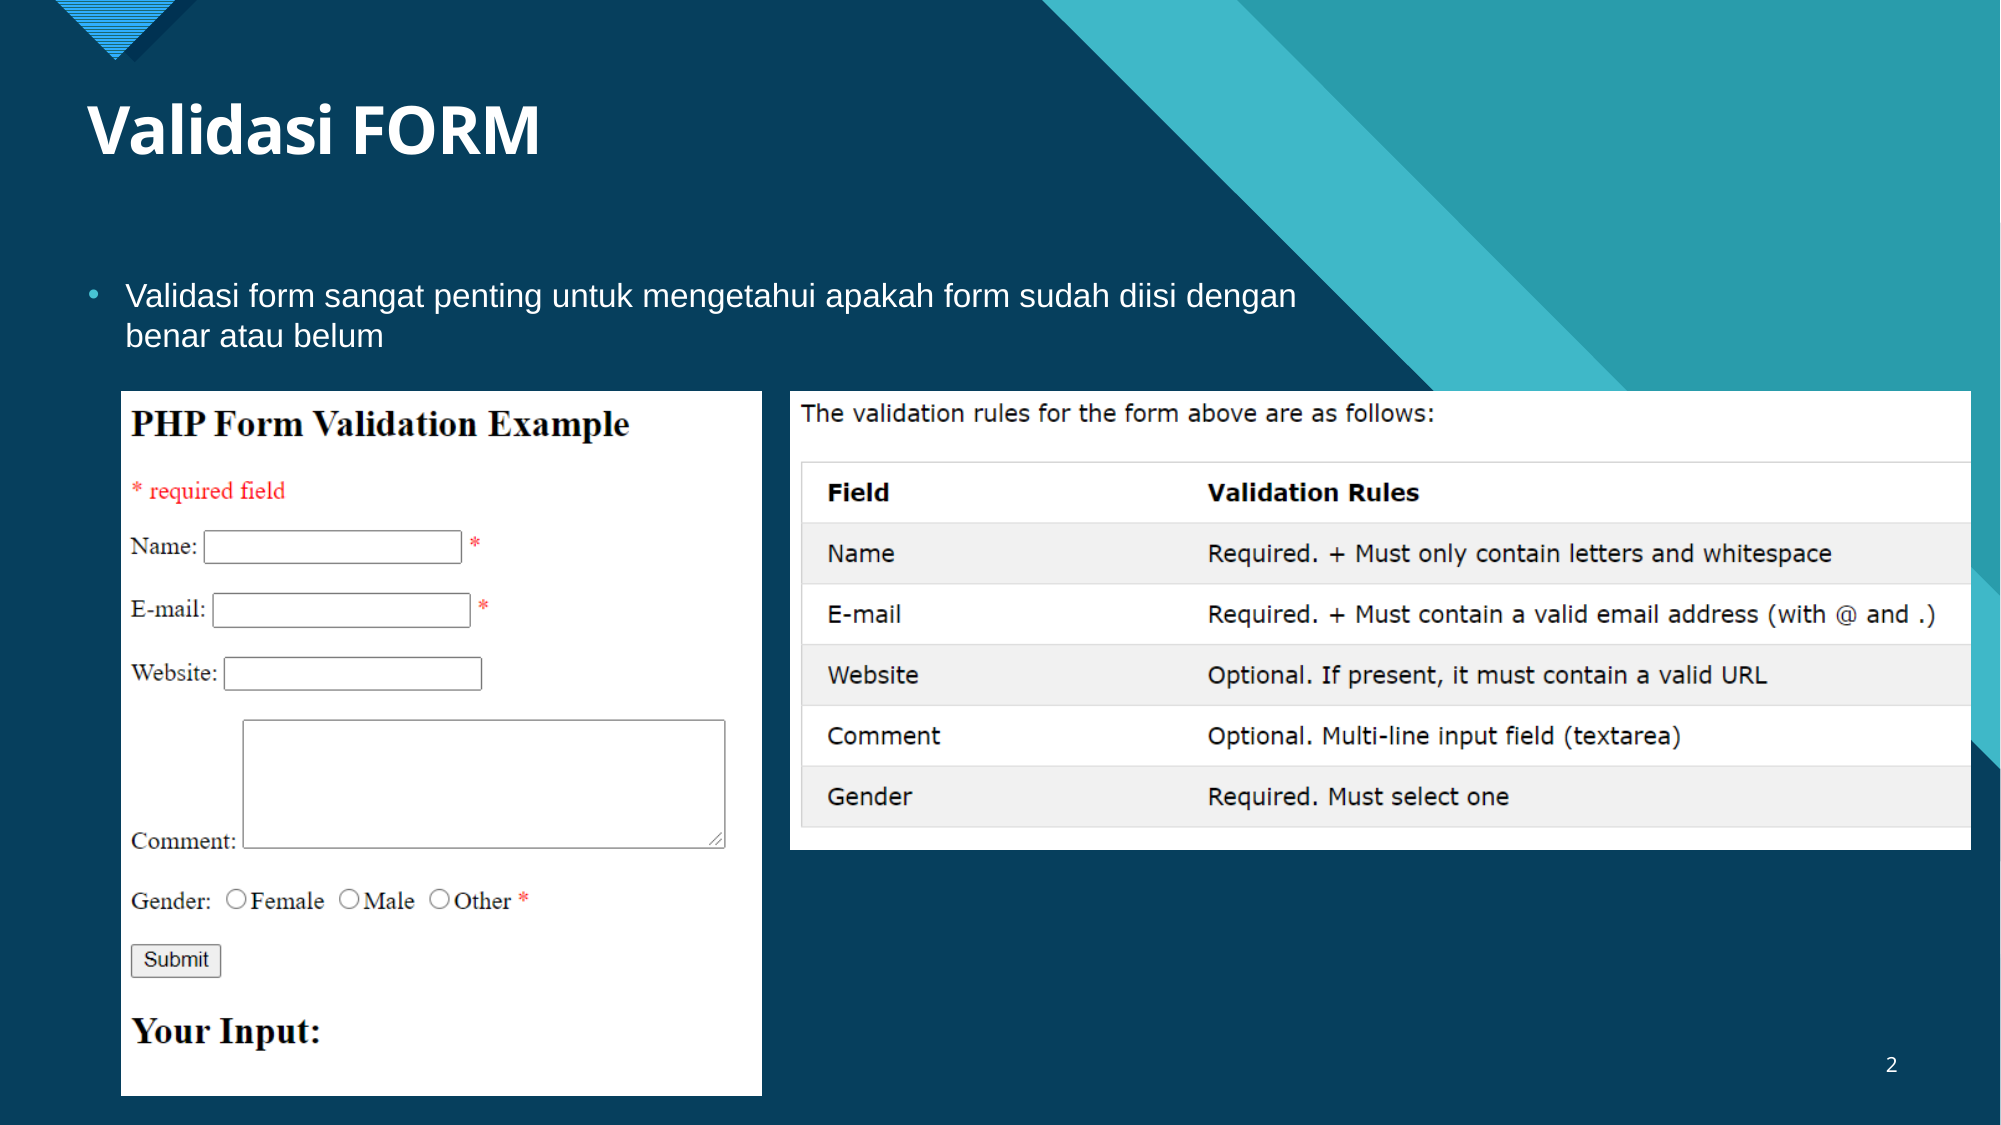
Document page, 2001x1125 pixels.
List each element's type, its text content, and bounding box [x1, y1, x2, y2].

list Validasi form sangat penting untuk mengetahui apakah form sudah diisi dengan benar atau belum [72, 266, 1380, 939]
picture [122, 392, 761, 1095]
title Validasi FORM [72, 89, 1913, 177]
picture [791, 391, 1972, 849]
slide_number 2 [1845, 1035, 1913, 1096]
